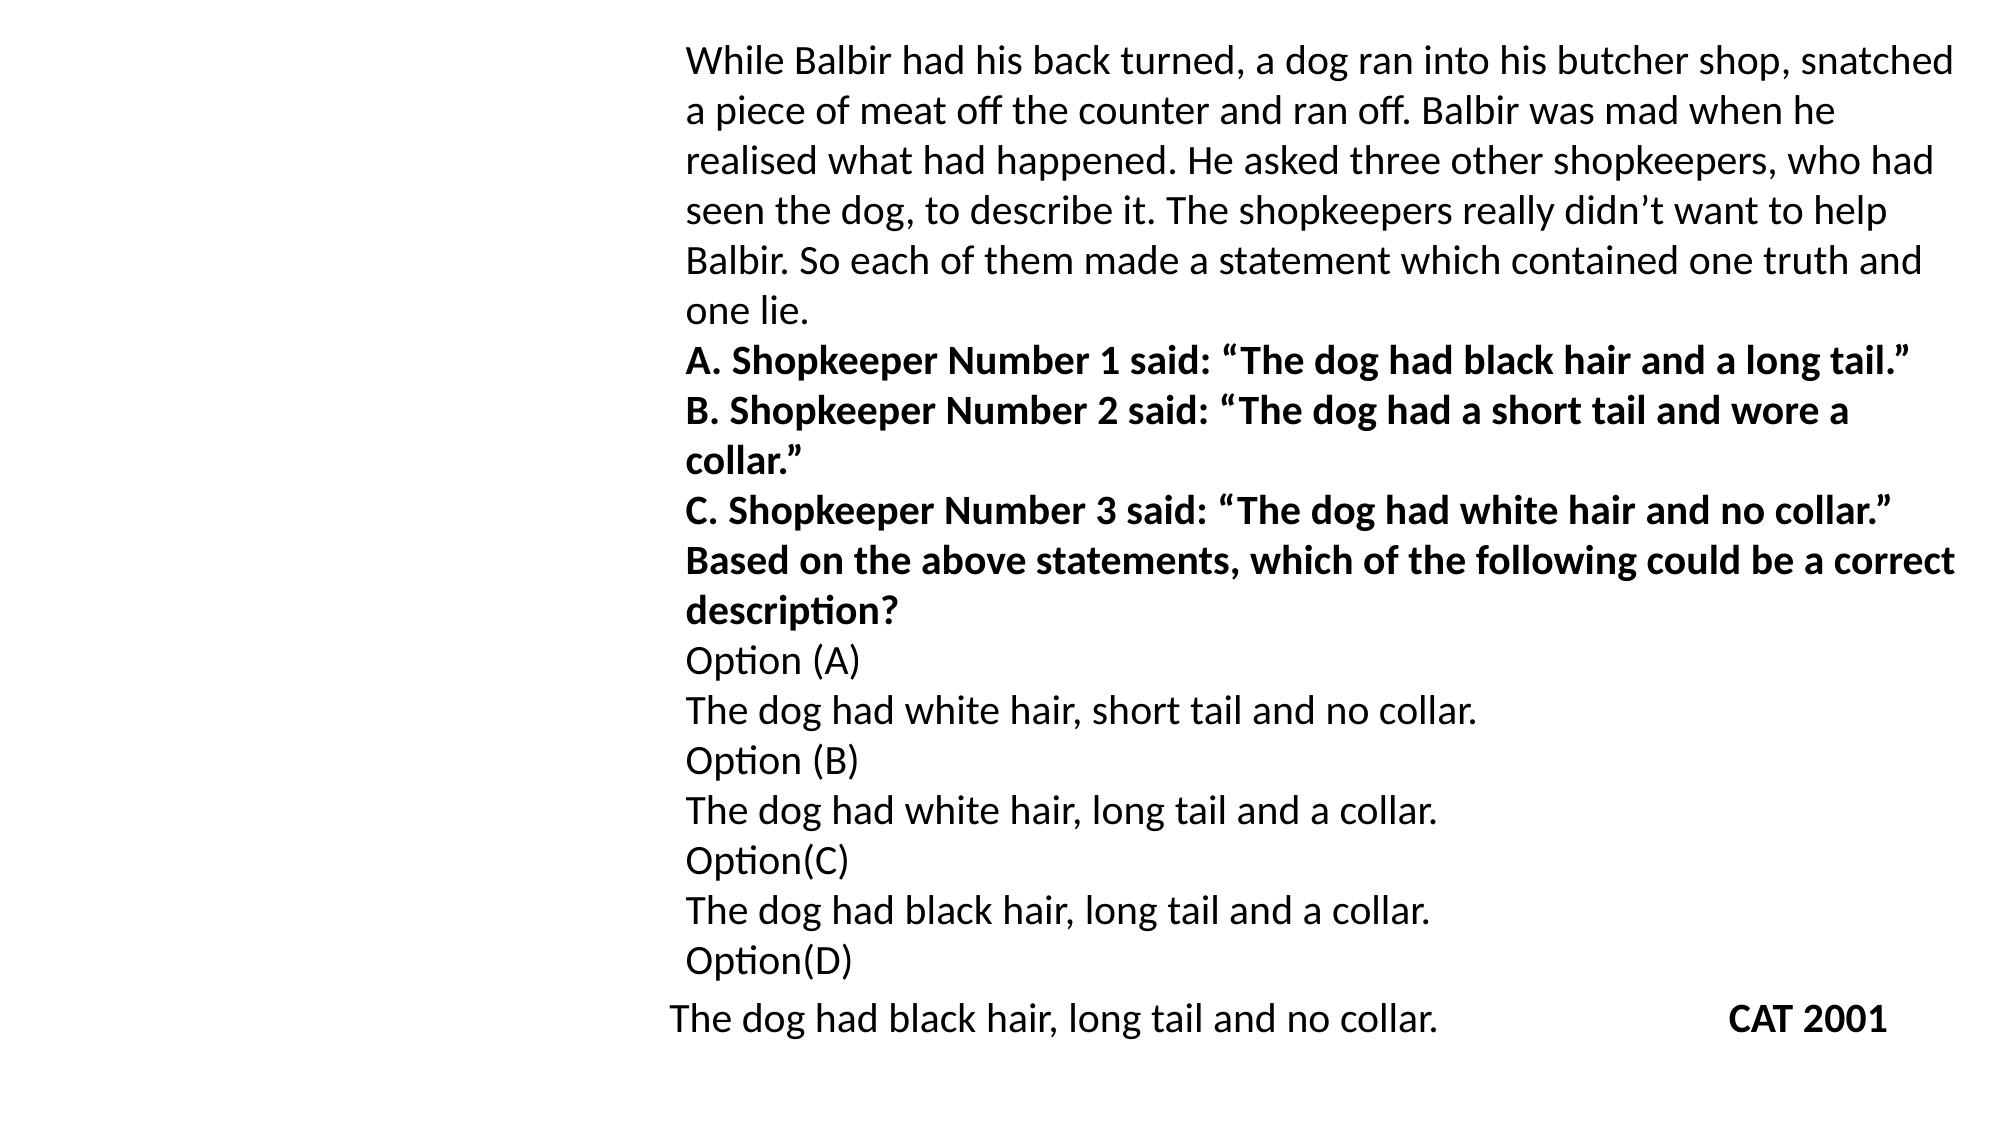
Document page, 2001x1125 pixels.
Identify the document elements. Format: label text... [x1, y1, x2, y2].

text_box While Balbir had his back turned, a dog ran into his butcher shop, snatched a piece of meat off the counter and ran off. Balbir was mad when he realised what had happened. He asked three other shopkeepers, who had seen the dog, to describe it. The shopkeepers really didn’t want to help Balbir. So each of them made a statement which contained one truth and one lie. A. Shopkeeper Number 1 said: “The dog had black hair and a long tail.” B. Shopkeeper Number 2 said: “The dog had a short tail and wore a collar.” C. Shopkeeper Number 3 said: “The dog had white hair and no collar.” Based on the above statements, which of the following could be a correct description? Option (A) The dog had white hair, short tail and no collar. Option (B) The dog had white hair, long tail and a collar. Option(C) The dog had black hair, long tail and a collar. Option(D) The dog had black hair, long tail and no collar. CAT 2001 [654, 25, 1977, 1048]
